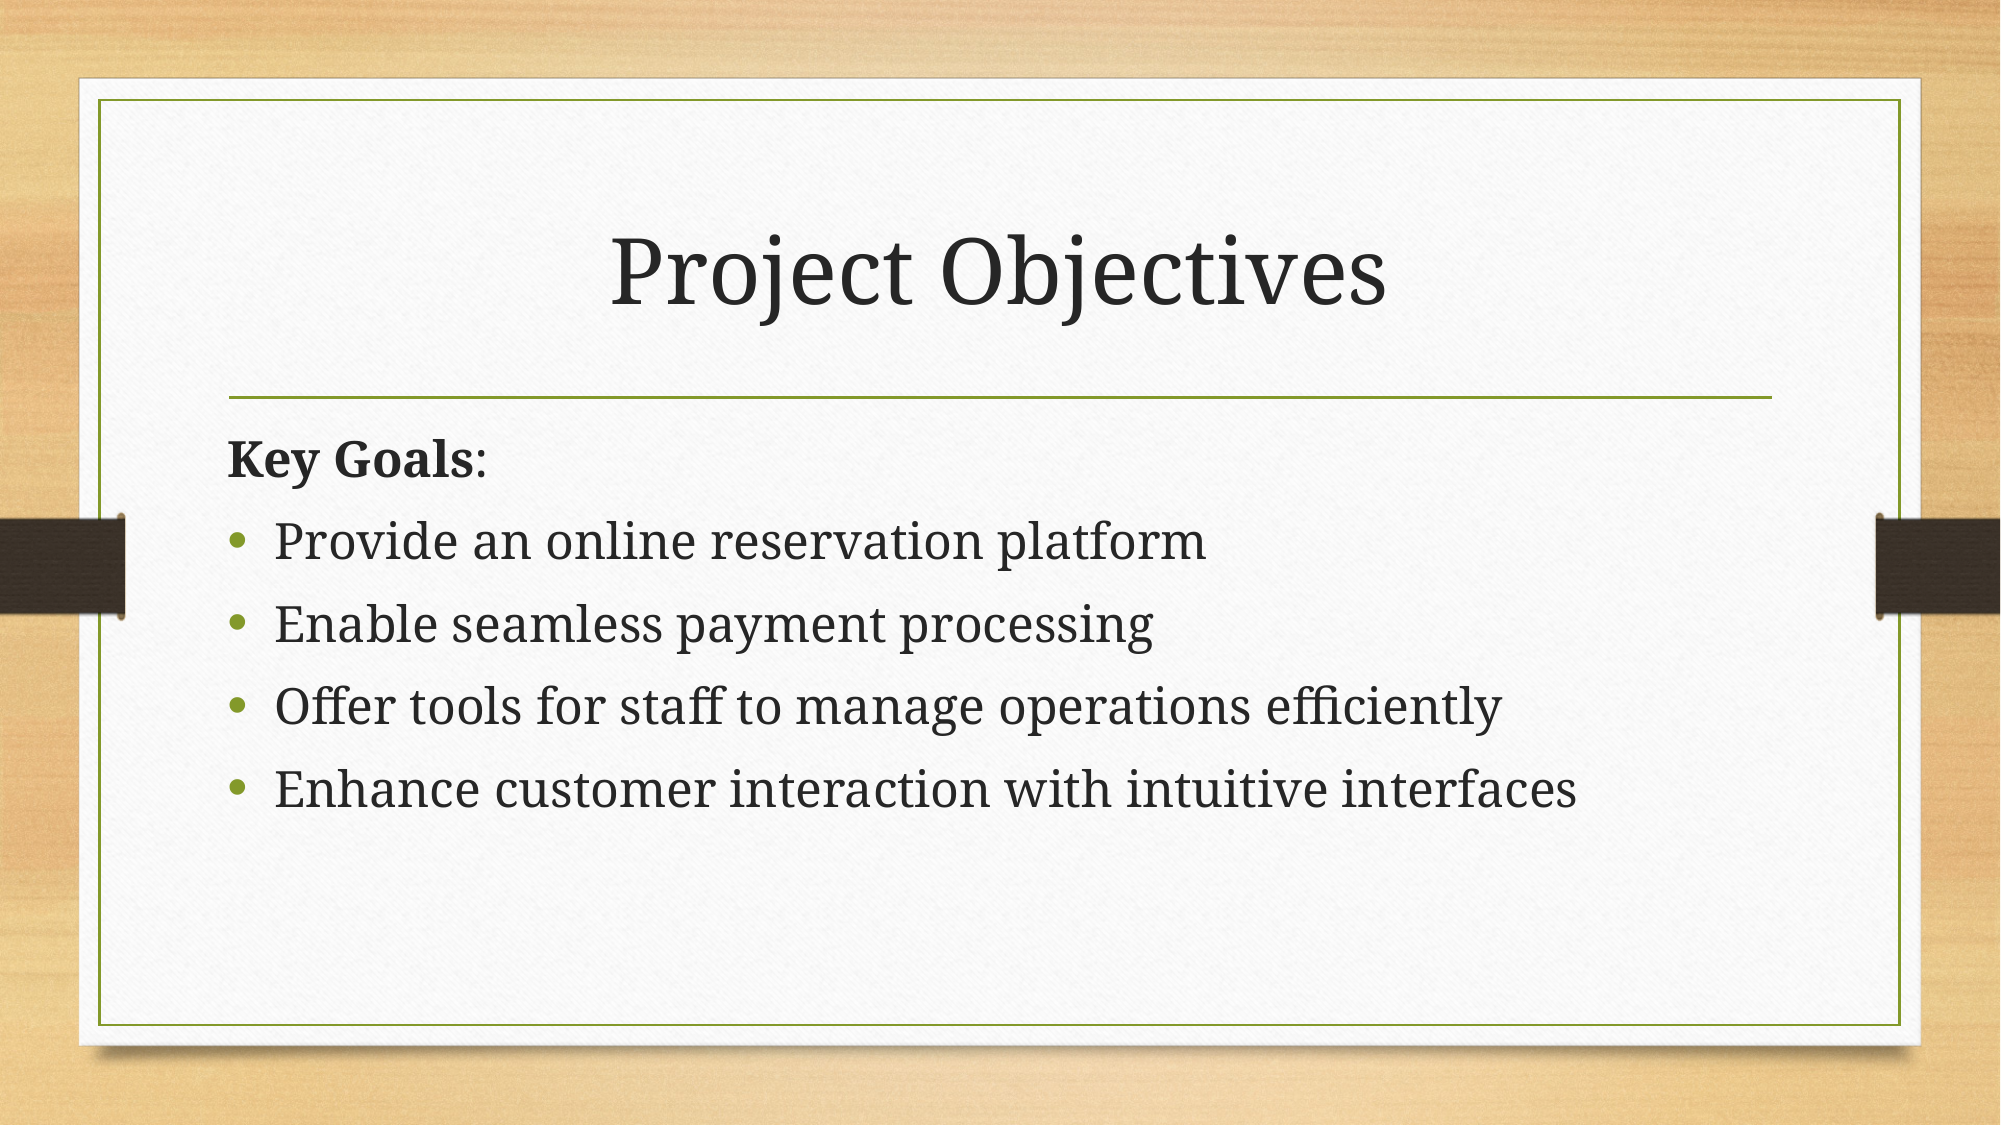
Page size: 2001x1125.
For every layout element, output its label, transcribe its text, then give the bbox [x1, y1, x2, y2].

picture [0, 0, 2001, 1125]
title Project Objectives [212, 161, 1788, 375]
list Key Goals: Provide an online reservation platform Enable seamless payment processing Offer tools for staff to manage operations efficiently Enhance customer interaction with intuitive interfaces [212, 419, 1788, 964]
